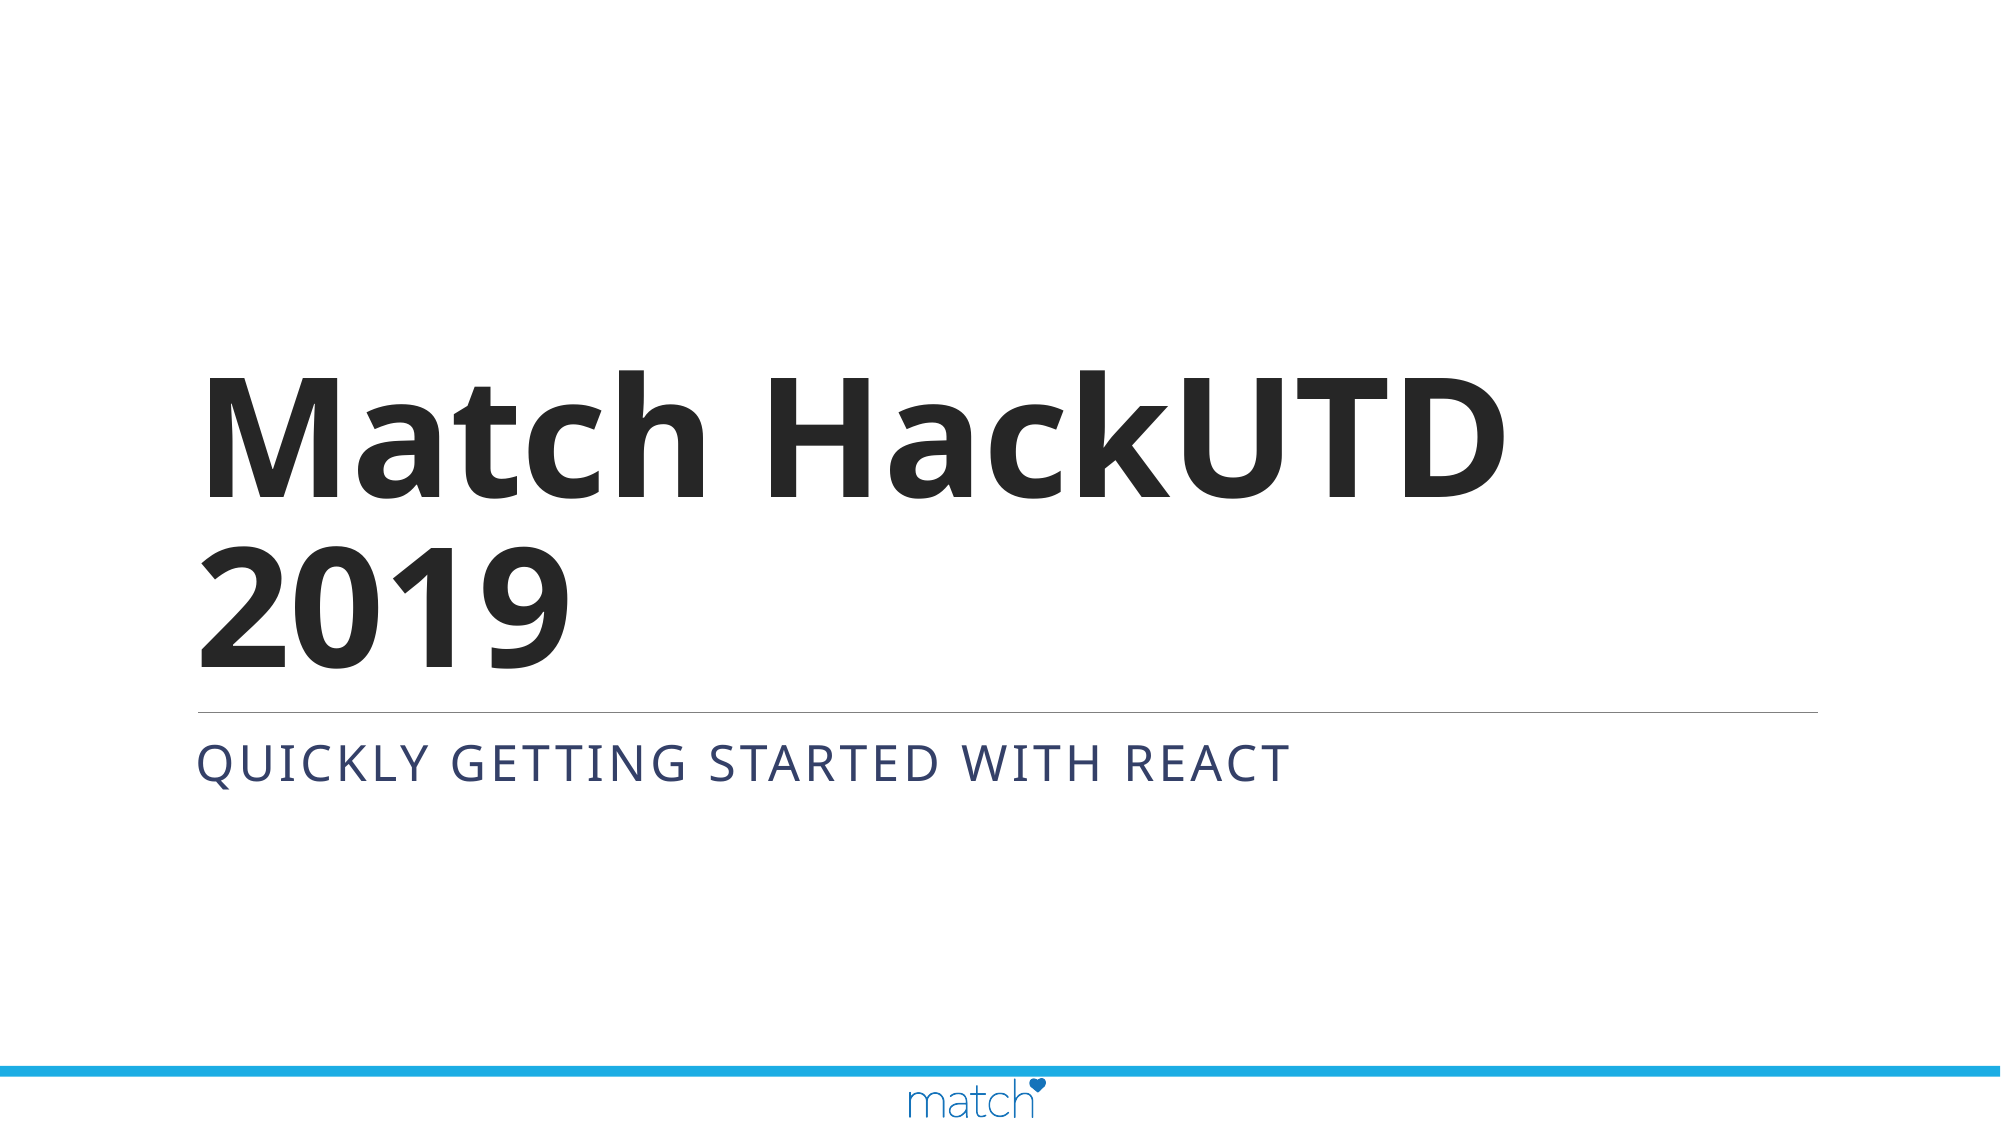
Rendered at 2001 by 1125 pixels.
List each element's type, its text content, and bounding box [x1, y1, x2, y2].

subtitle Quickly Getting started with ReacT [180, 730, 1831, 919]
picture [909, 1078, 1046, 1118]
title Match HackUTD 2019 [180, 124, 1830, 710]
